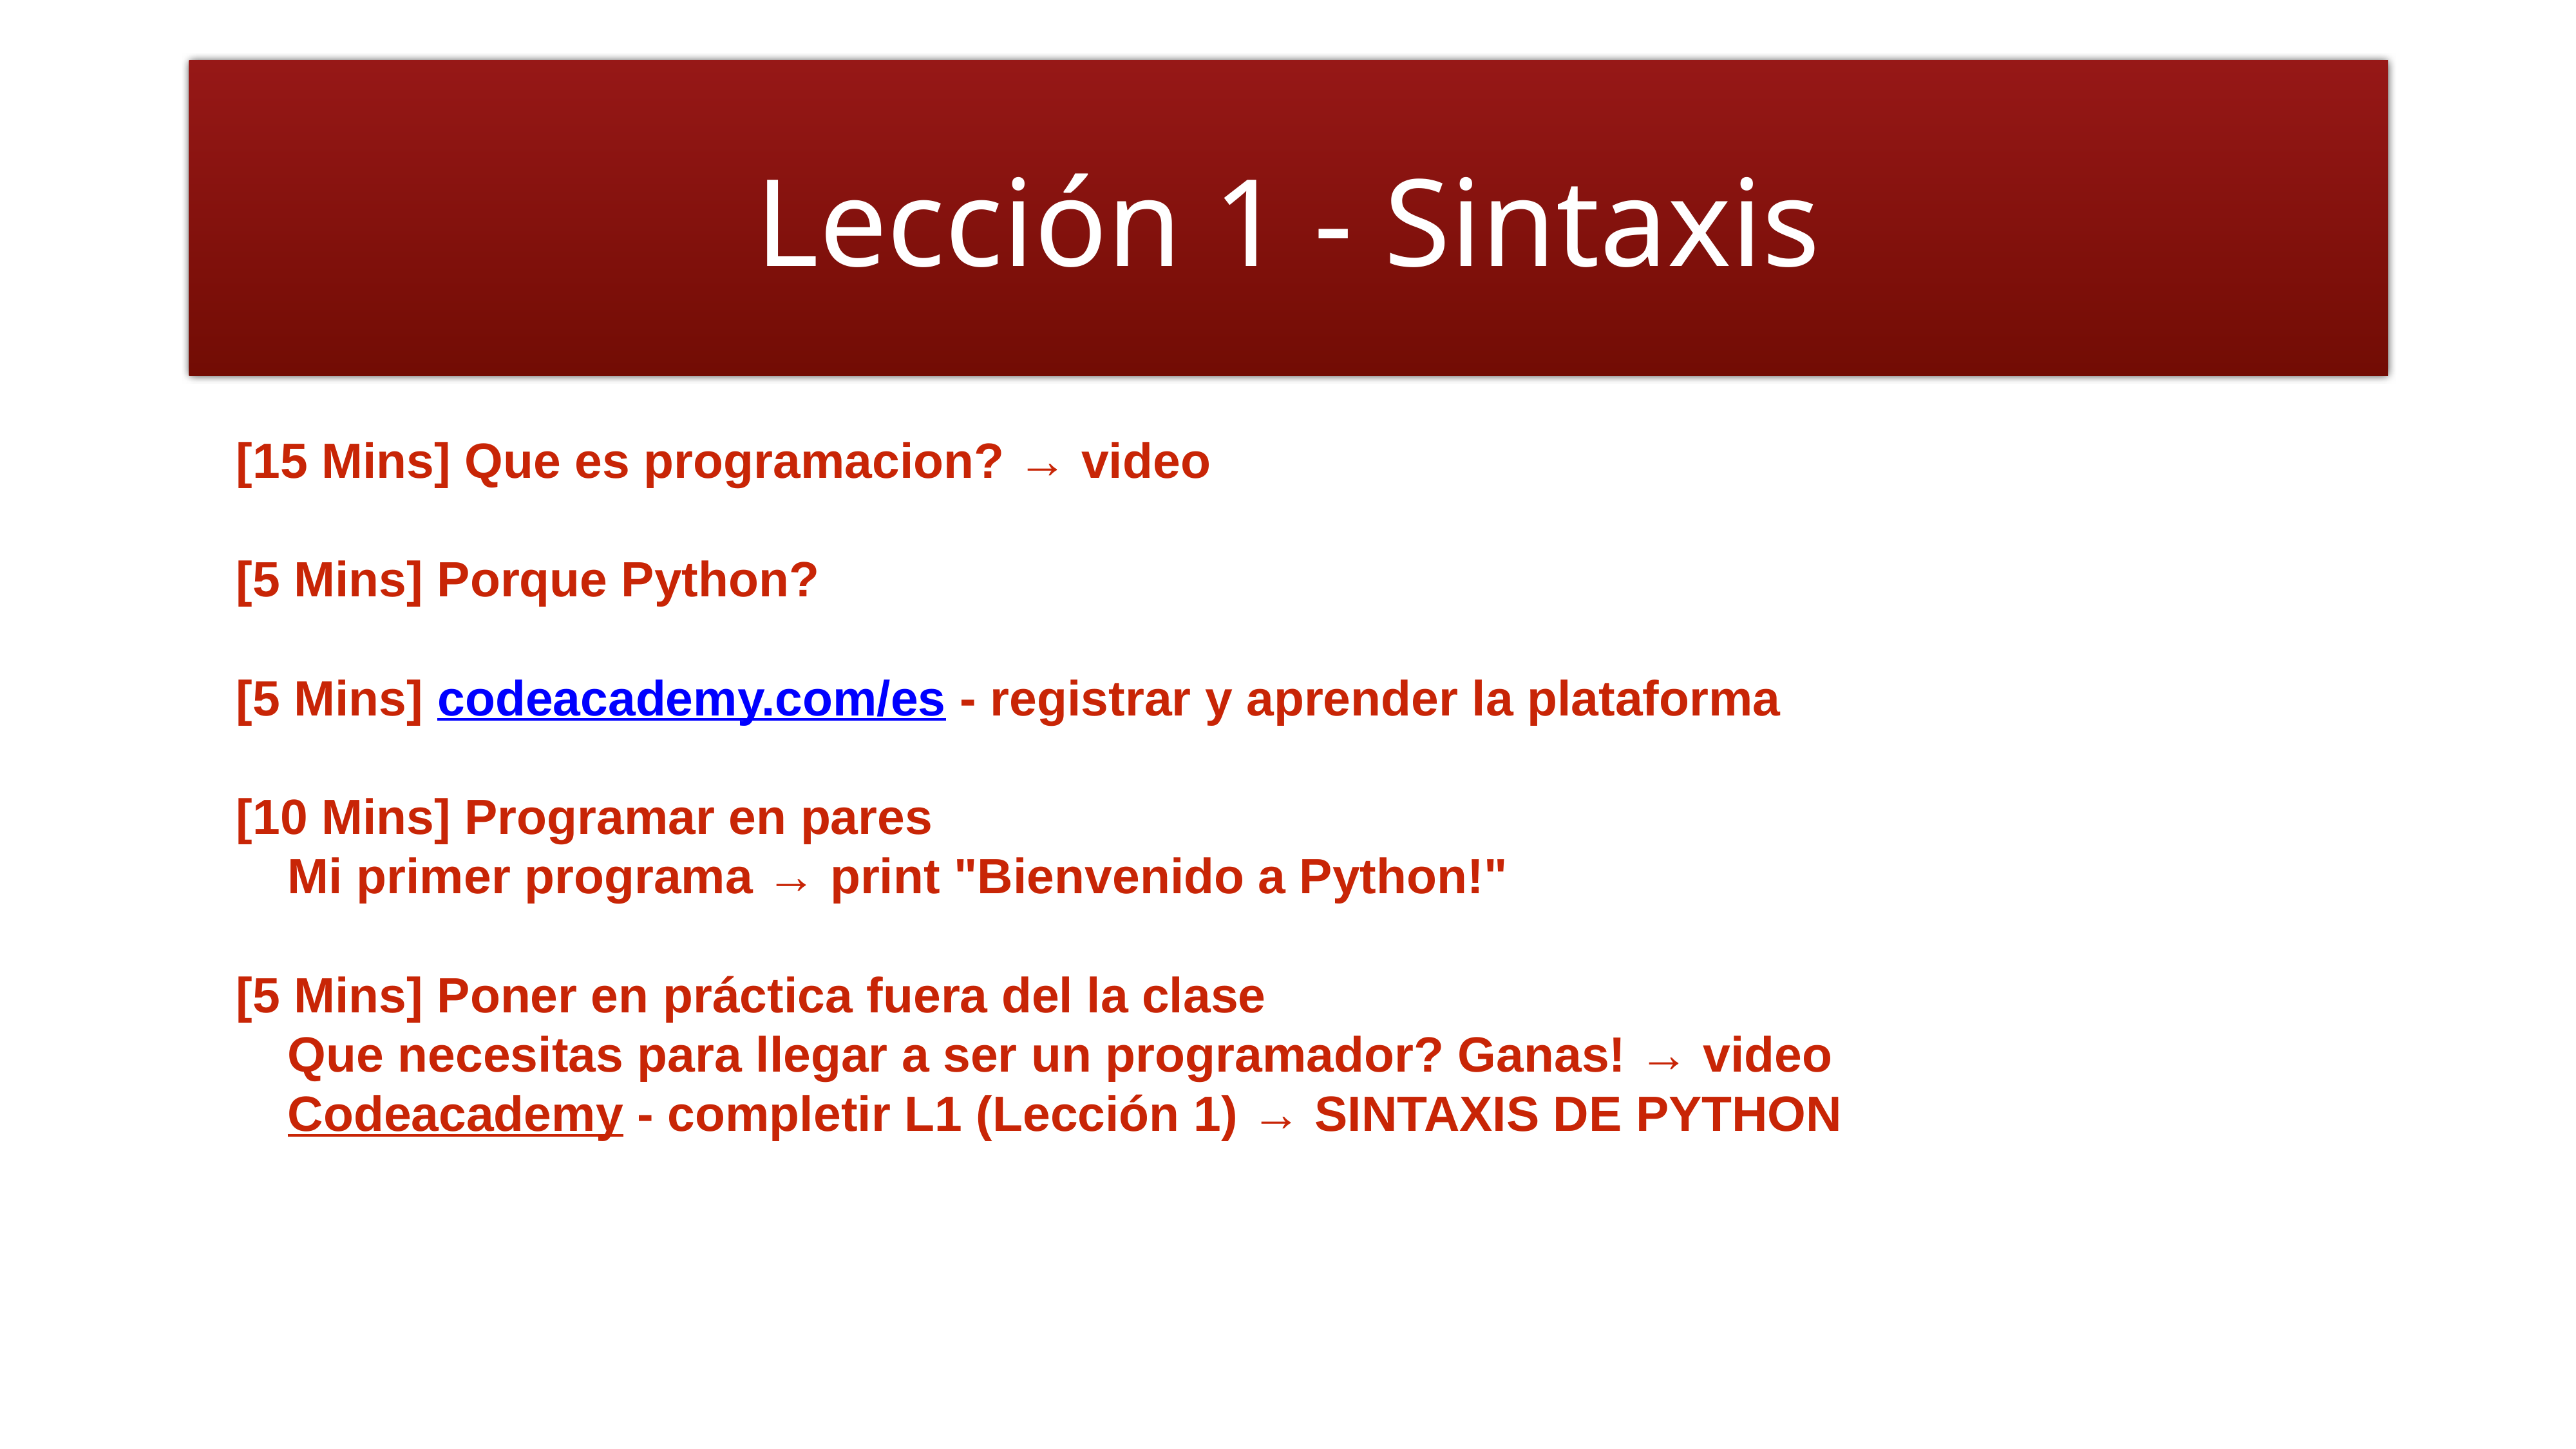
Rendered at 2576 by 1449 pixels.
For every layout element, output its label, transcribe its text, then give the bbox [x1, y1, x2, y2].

title Lección 1 - Sintaxis [189, 60, 2389, 376]
list [15 Mins] Que es programacion? → video [5 Mins] Porque Python? [5 Mins] codeacademy.com/es - registrar y aprender la plataforma [10 Mins] Programar en pares Mi primer programa → print "Bienvenido a Python!" [5 Mins] Poner en práctica fuera del la clase Que necesitas para llegar a ser un programador? Ganas! → video Codeacademy - completir L1 (Lección 1) → SINTAXIS DE PYTHON [230, 363, 2430, 1298]
